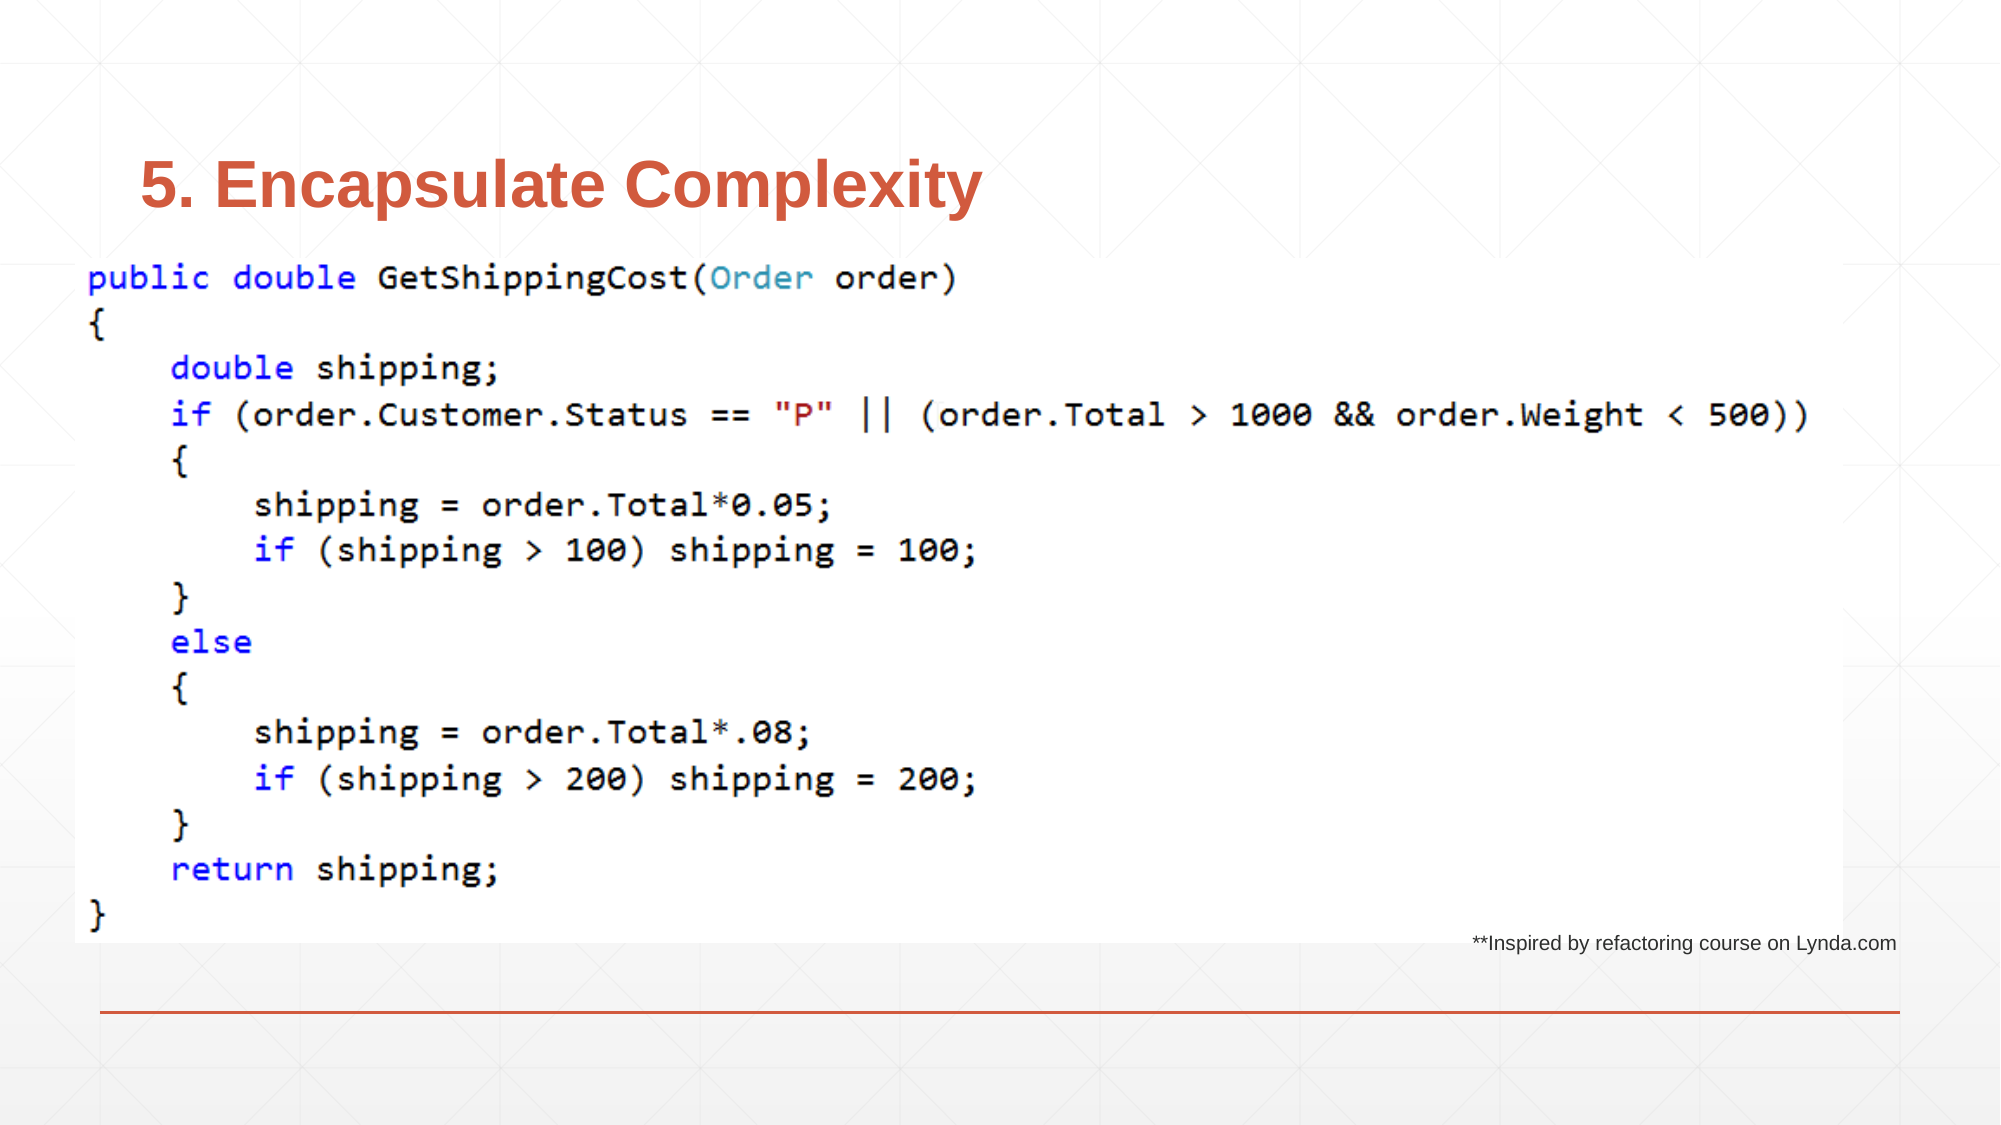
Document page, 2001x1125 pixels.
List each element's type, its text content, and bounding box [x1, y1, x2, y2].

picture [75, 258, 1843, 943]
text_box **Inspired by refactoring course on Lynda.com [1457, 922, 1965, 962]
title 5. Encapsulate Complexity [125, 41, 1244, 230]
